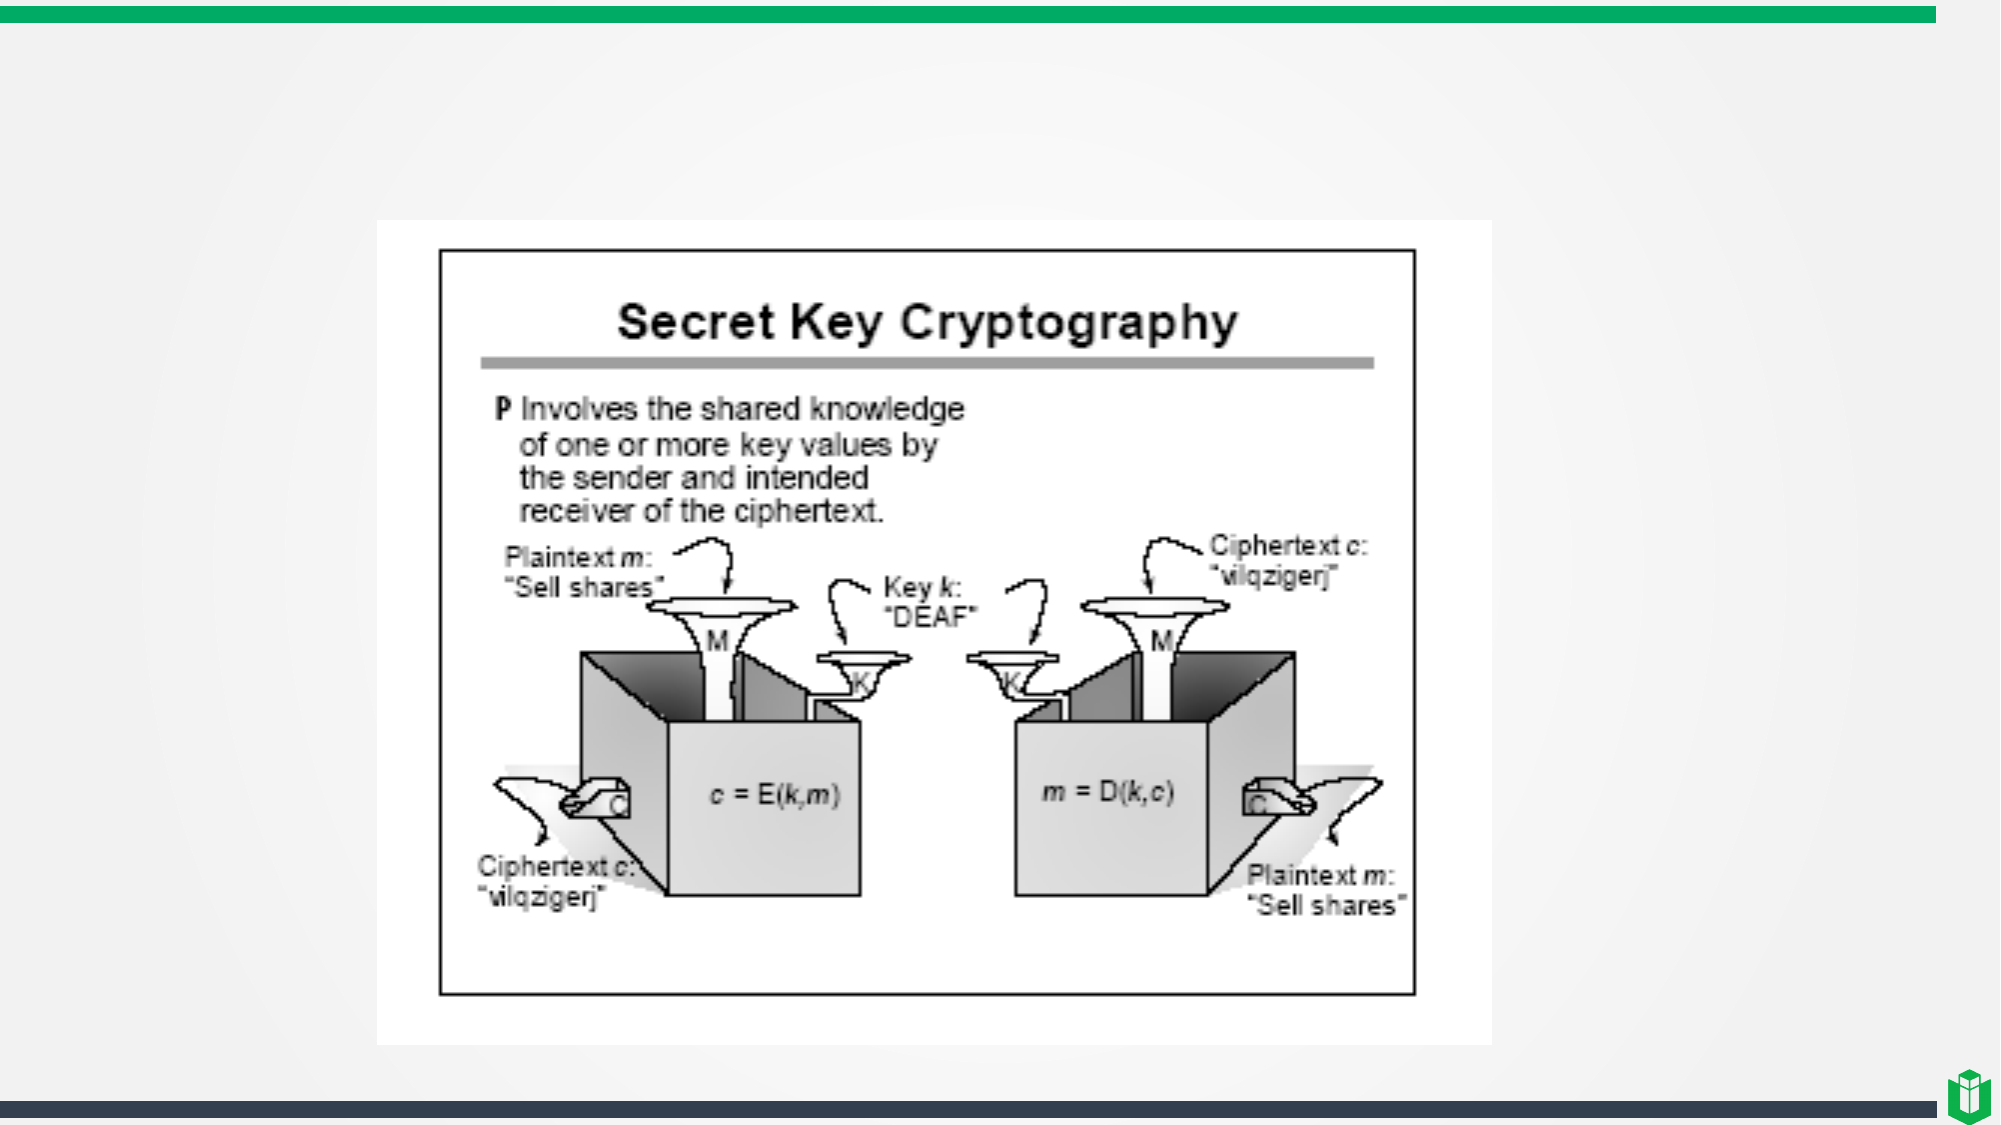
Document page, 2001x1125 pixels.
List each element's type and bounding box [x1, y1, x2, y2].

picture [1945, 1068, 1992, 1125]
picture [377, 220, 1492, 1045]
